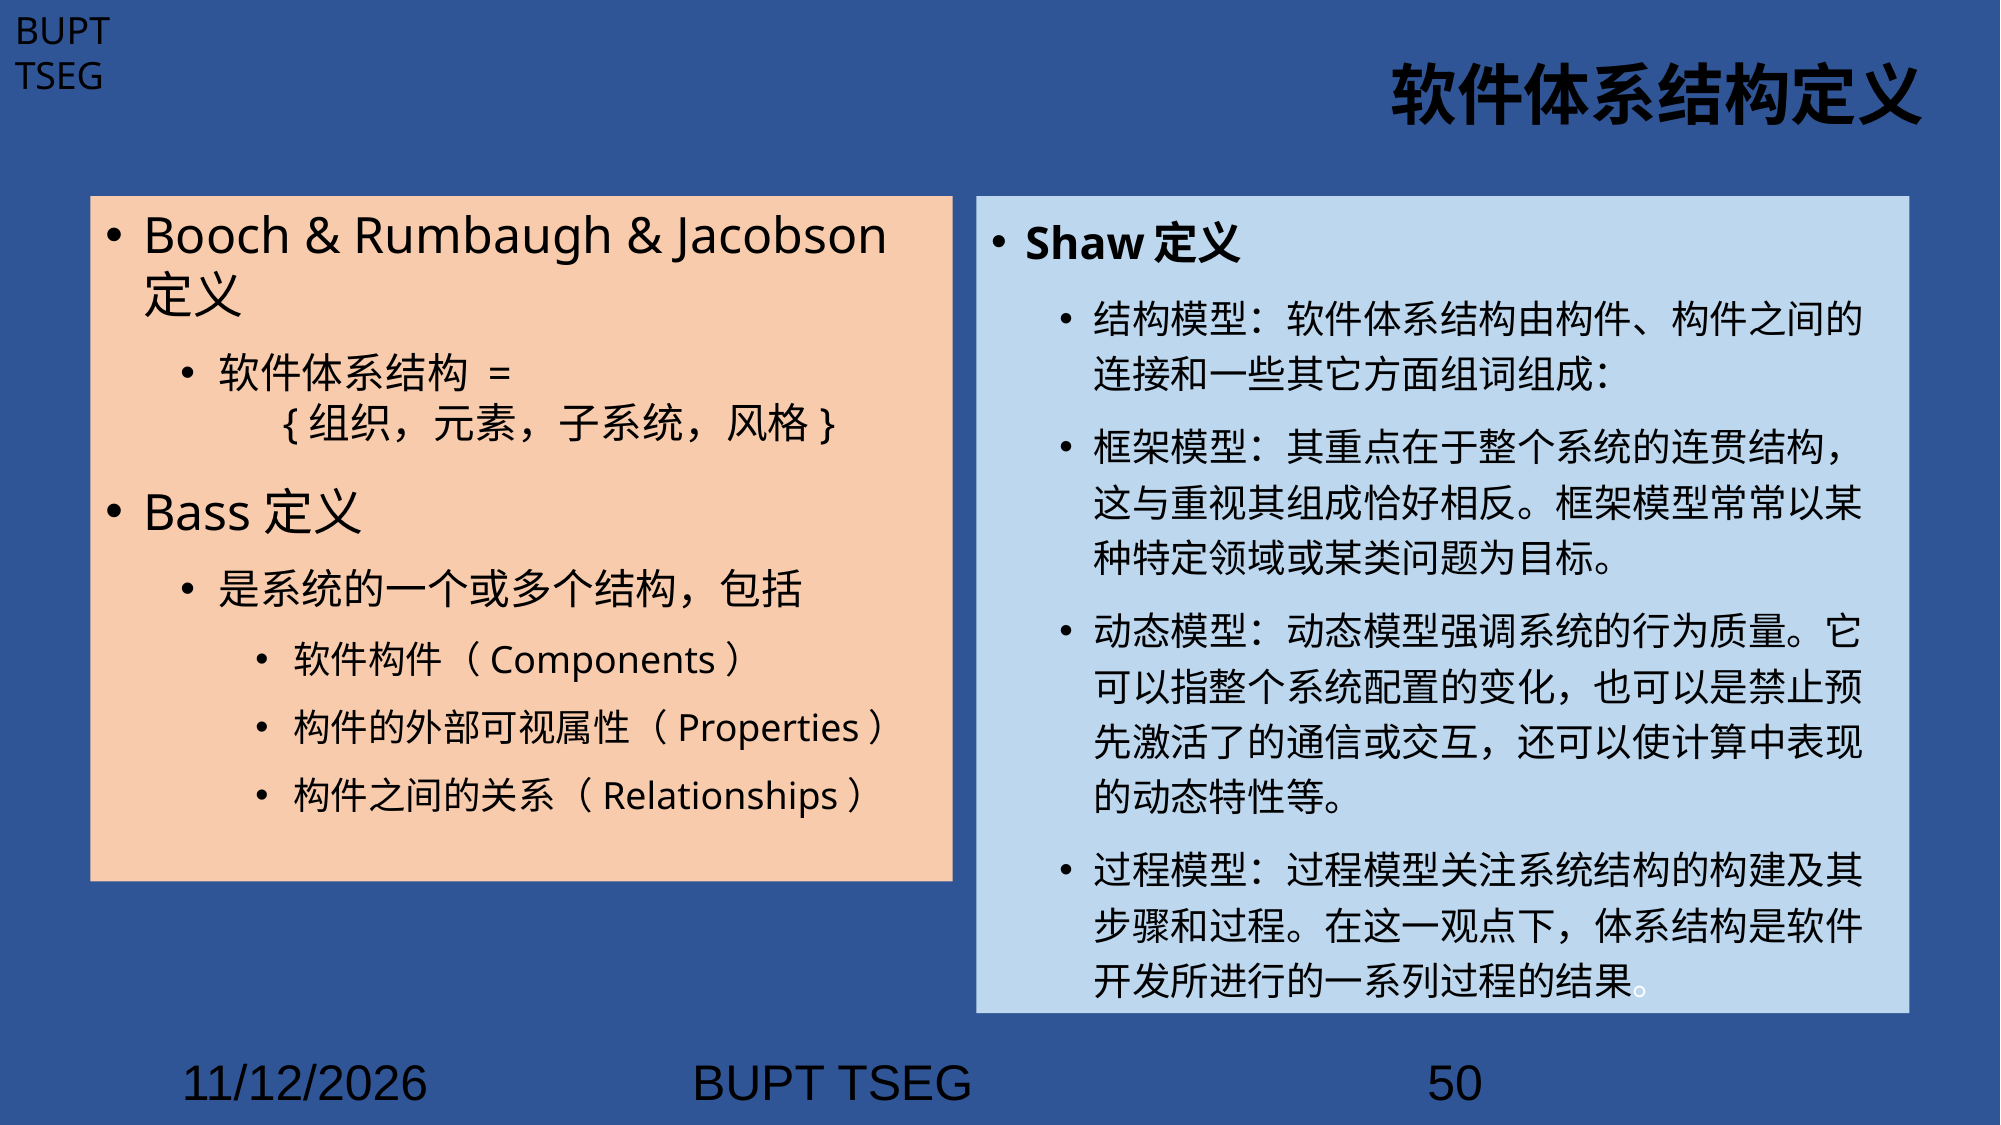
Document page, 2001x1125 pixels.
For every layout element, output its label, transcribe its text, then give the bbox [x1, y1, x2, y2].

text_box Shaw定义 结构模型：软件体系结构由构件、构件之间的连接和一些其它方面组词组成： 框架模型：其重点在于整个系统的连贯结构，这与重视其组成恰好相反。框架模型常常以某种特定领域或某类问题为目标。 动态模型：动态模型强调系统的行为质量。它可以指整个系统配置的变化，也可以是禁止预先激活了的通信或交互，还可以使计算中表现的动态特性等。 过程模型：过程模型关注系统结构的构建及其步骤和过程。在这一观点下，体系结构是软件开发所进行的一系列过程的结果。 [976, 196, 1910, 1014]
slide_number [167, 1042, 618, 1103]
slide_number 50 [1412, 1042, 1863, 1103]
title 软件体系结构定义 [244, 45, 1940, 152]
footer BUPT TSEG [677, 1042, 1353, 1103]
list Booch & Rumbaugh & Jacobson 定义 软件体系结构 = {组织，元素，子系统，风格} Bass定义 是系统的一个或多个结构，包括 软件构件（Components） 构件的外部可视属性（Properties） 构件之间的关系（Relationships） [90, 196, 953, 882]
